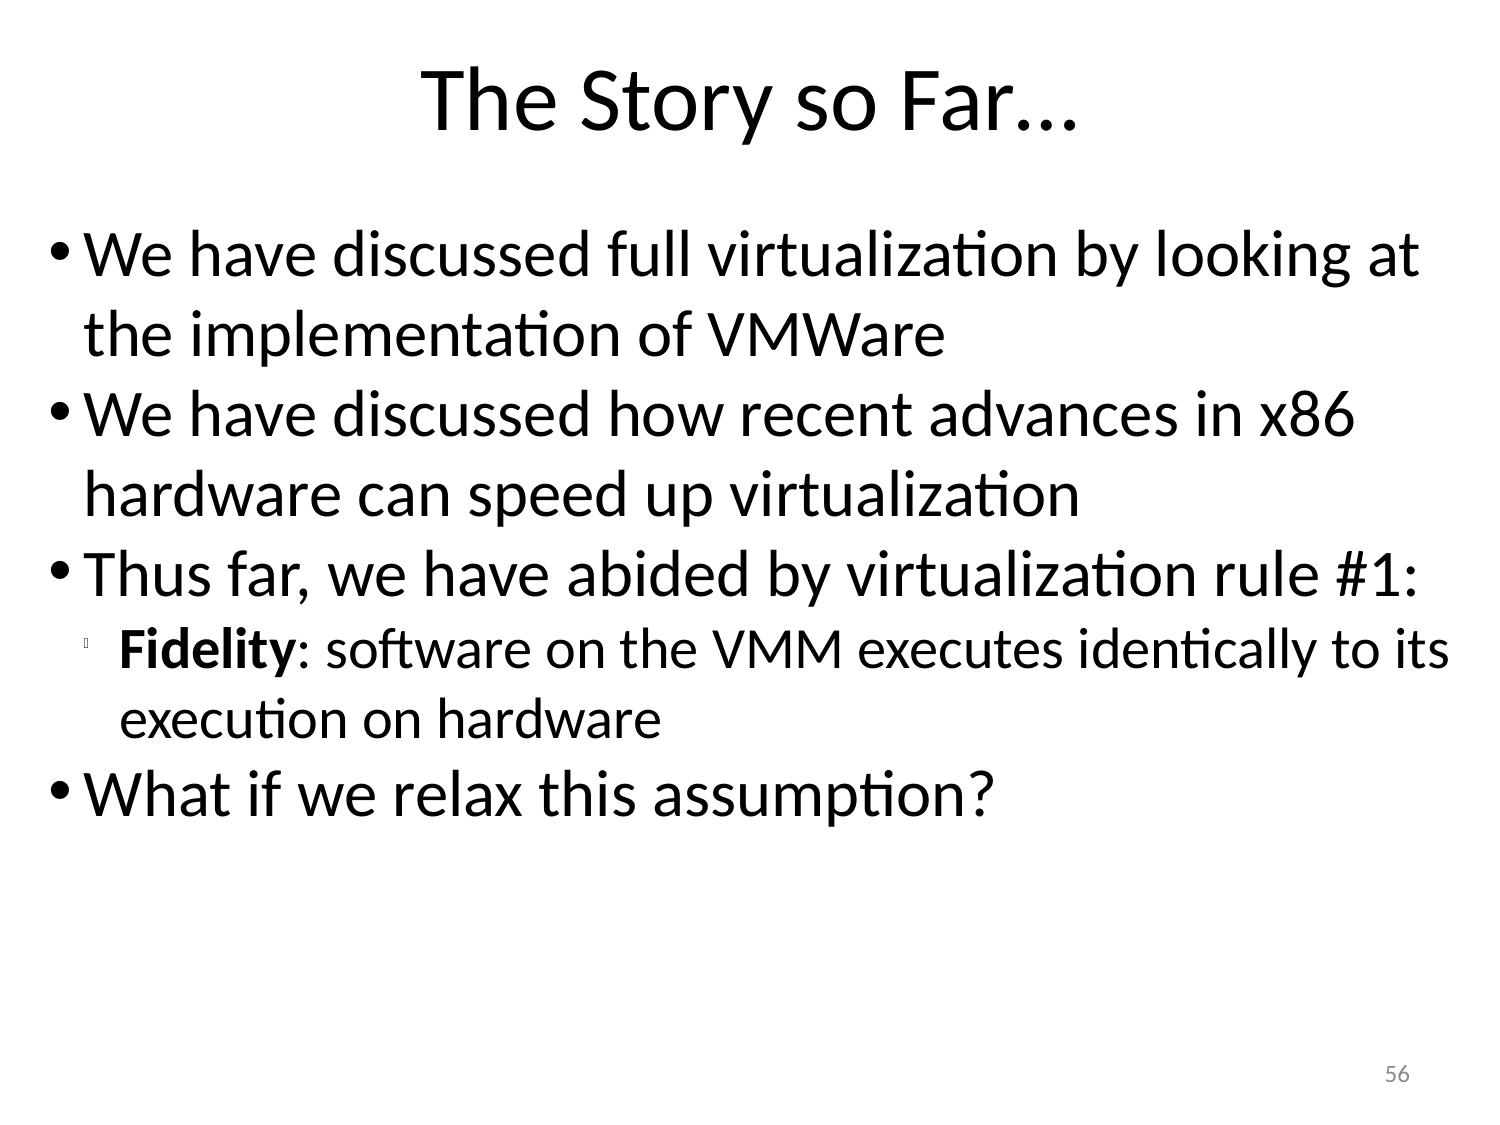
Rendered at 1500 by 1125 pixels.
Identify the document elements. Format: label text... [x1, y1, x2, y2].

text_box We have discussed full virtualization by looking at the implementation of VMWare We have discussed how recent advances in x86 hardware can speed up virtualization Thus far, we have abided by virtualization rule #1: Fidelity: software on the VMM executes identically to its execution on hardware What if we relax this assumption? [33, 202, 1467, 1091]
text_box <number> [1074, 1042, 1425, 1103]
text_box The Story so Far… [75, 0, 1425, 188]
